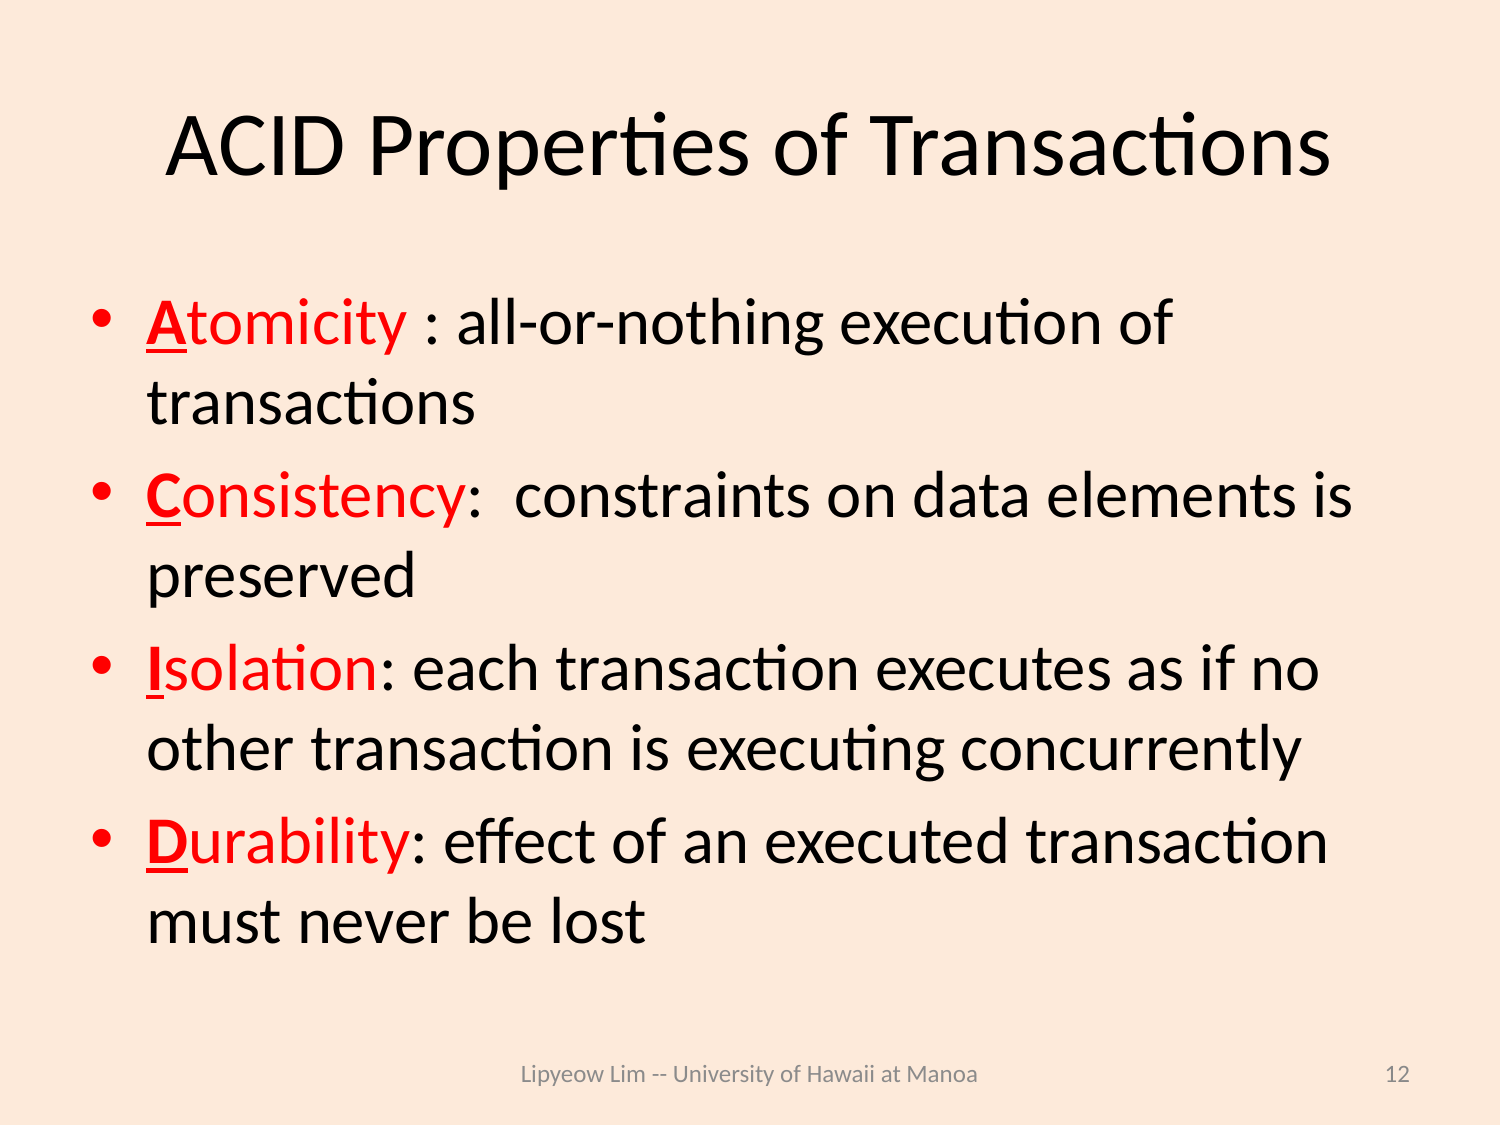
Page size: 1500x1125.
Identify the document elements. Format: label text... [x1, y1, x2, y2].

footer Lipyeow Lim -- University of Hawaii at Manoa [450, 1042, 1050, 1103]
title ACID Properties of Transactions [74, 44, 1426, 233]
list Atomicity : all-or-nothing execution of transactions Consistency: constraints on data elements is preserved Isolation: each transaction executes as if no other transaction is executing concurrently Durability: effect of an executed transaction must never be lost [74, 269, 1426, 1013]
slide_number 12 [1074, 1042, 1425, 1103]
